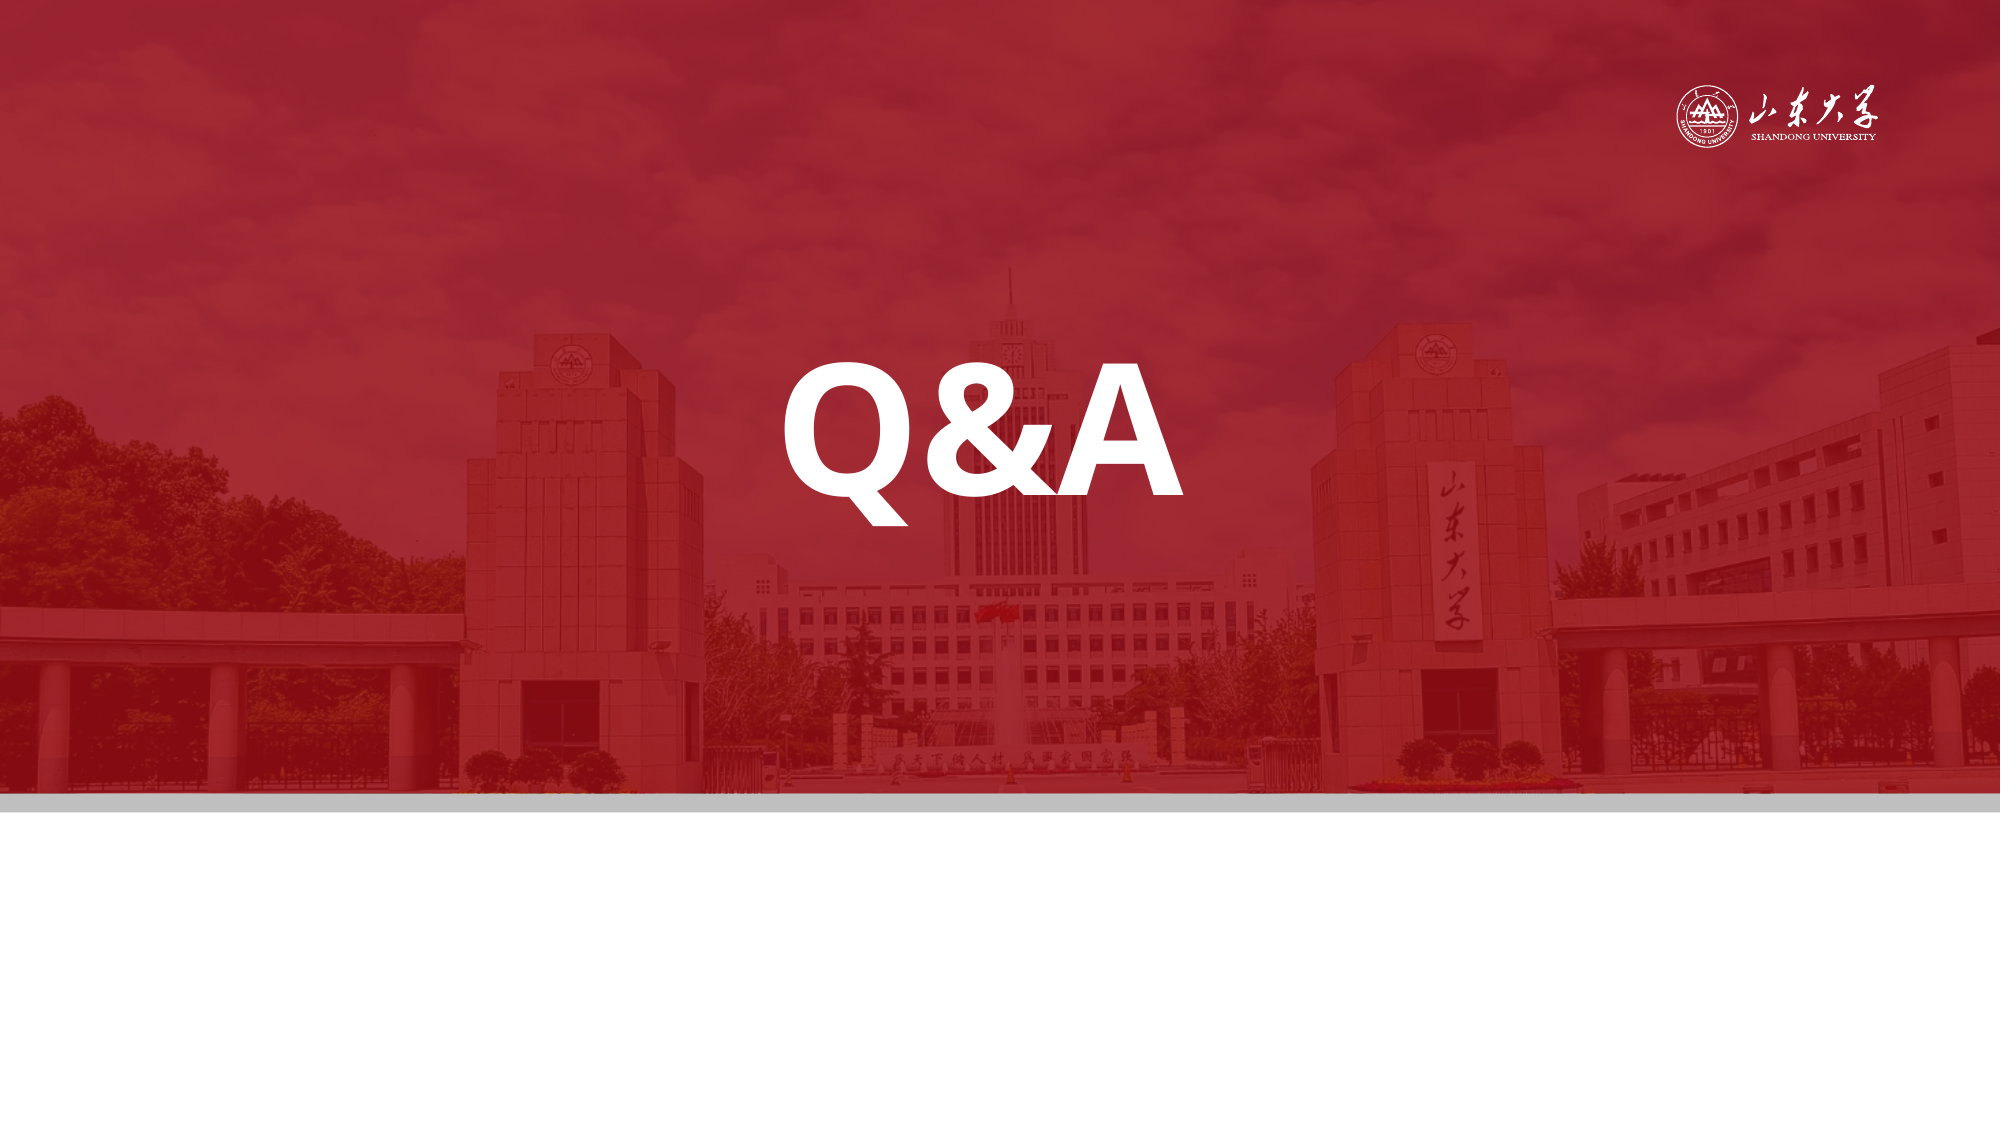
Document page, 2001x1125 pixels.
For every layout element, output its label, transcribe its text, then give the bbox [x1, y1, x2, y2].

text_box Q&A [240, 304, 1718, 540]
